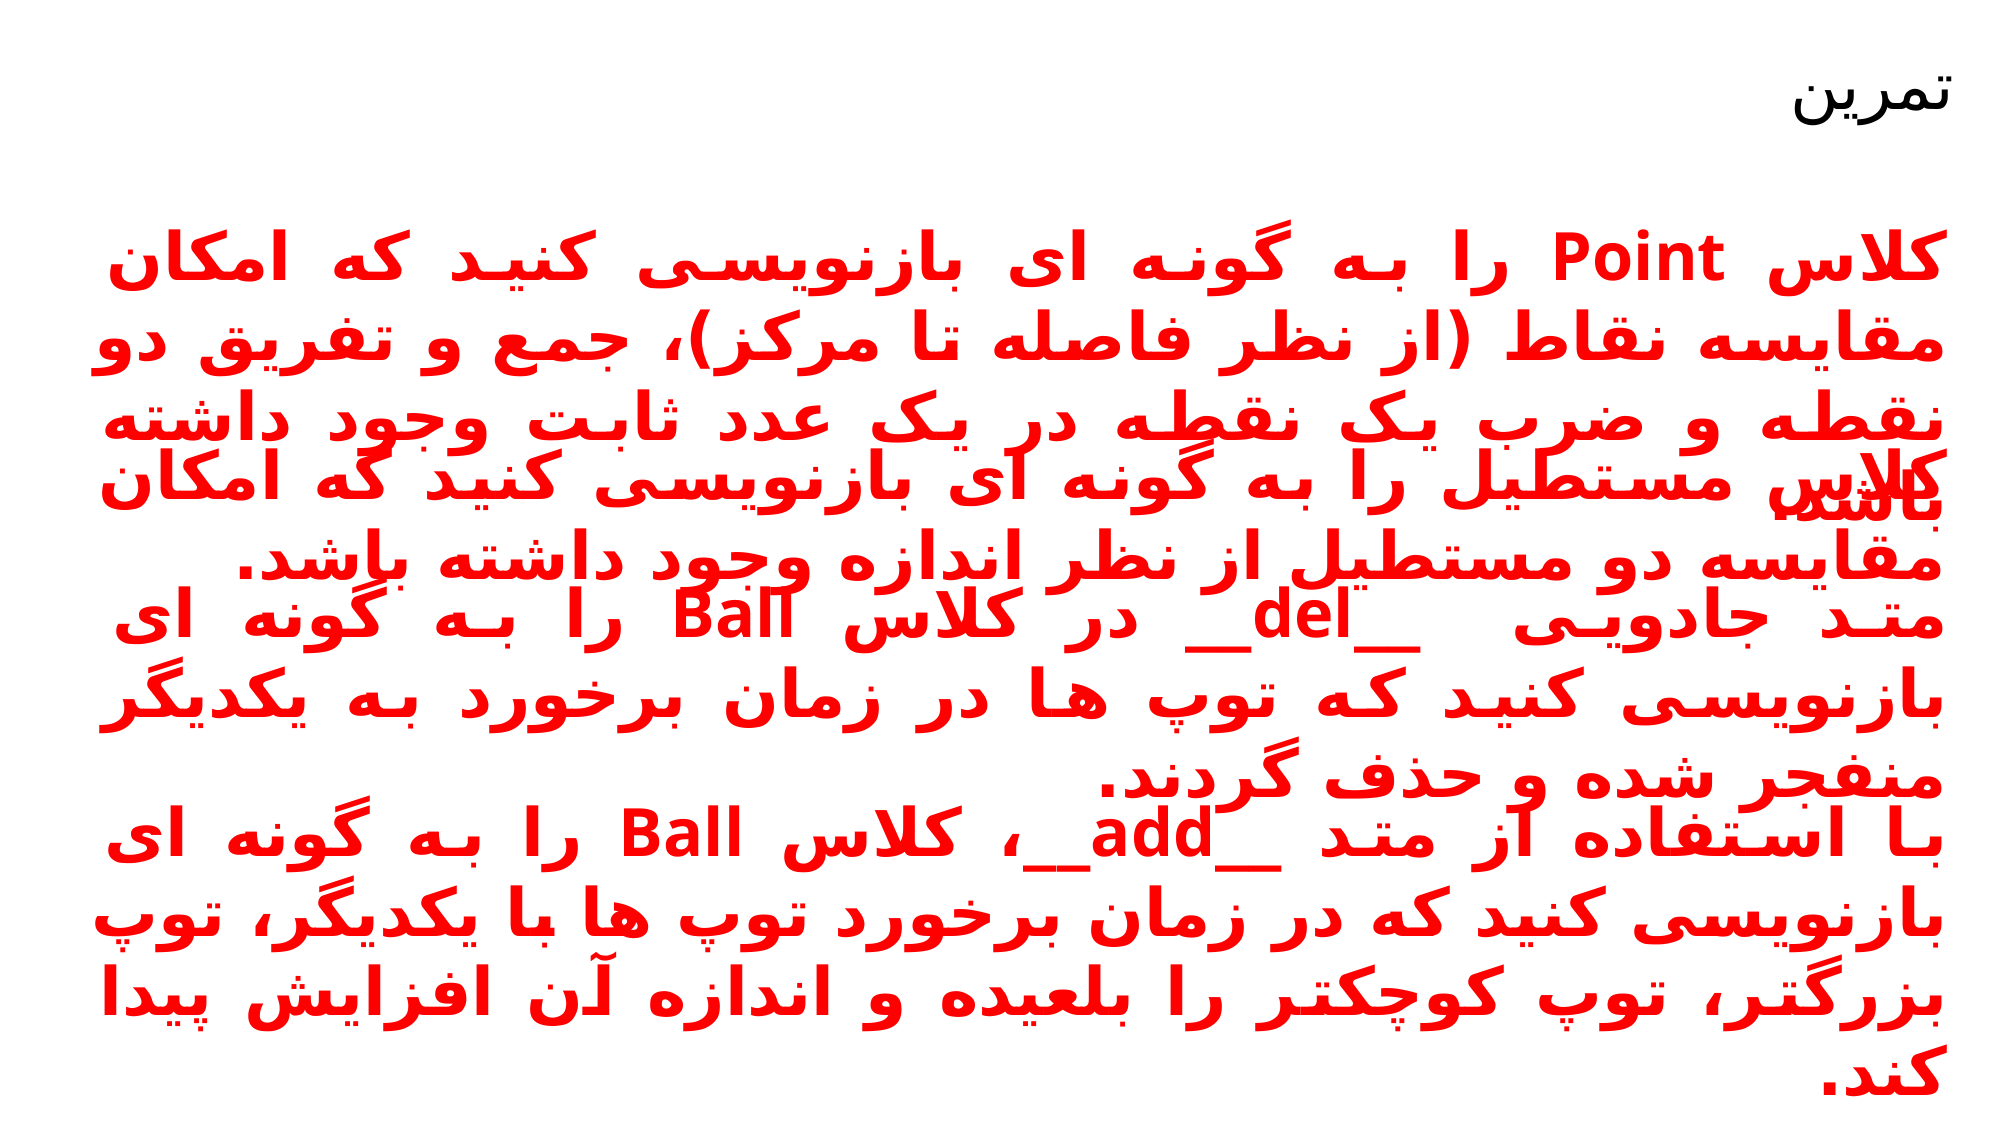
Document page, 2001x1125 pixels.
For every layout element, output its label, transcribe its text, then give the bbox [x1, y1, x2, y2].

text_box متد جادویی __del__ در کلاس Ball را به گونه ای بازنویسی کنید که توپ ها در زمان برخورد به یکدیگر منفجر شده و حذف گردند. [76, 563, 1963, 781]
text_box با استفاده از متد __add__، کلاس Ball را به گونه ای بازنویسی کنید که در زمان برخورد توپ ها با یکدیگر، توپ بزرگتر، توپ کوچکتر را بلعیده و اندازه آن افزایش پیدا کند. [76, 781, 1963, 1117]
text_box کلاس Point را به گونه ای بازنویسی کنید که امکان مقایسه نقاط (از نظر فاصله تا مرکز)، جمع و تفریق دو نقطه و ضرب یک نقطه در یک عدد ثابت وجود داشته باشد. [76, 206, 1963, 425]
text_box کلاس مستطیل را به گونه ای بازنویسی کنید که امکان مقایسه دو مستطیل از نظر اندازه وجود داشته باشد. [76, 425, 1963, 563]
text_box تمرین [1776, 35, 1969, 131]
